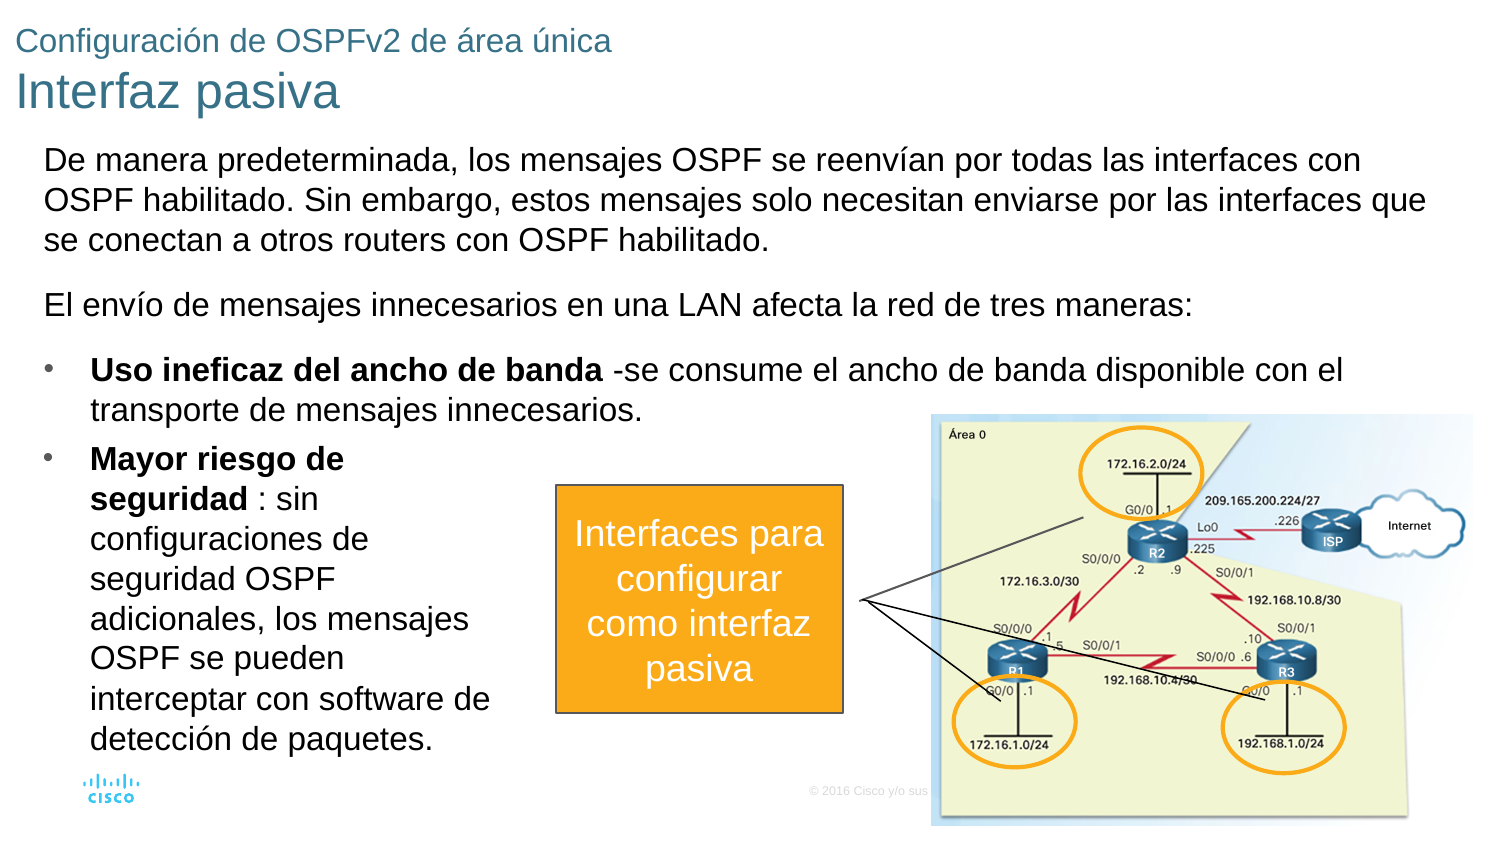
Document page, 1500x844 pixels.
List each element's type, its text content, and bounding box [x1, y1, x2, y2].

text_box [861, 599, 1266, 701]
text_box De manera predeterminada, los mensajes OSPF se reenvían por todas las interfaces con OSPF habilitado. Sin embargo, estos mensajes solo necesitan enviarse por las interfaces que se conectan a otros routers con OSPF habilitado. El envío de mensajes innecesarios en una LAN afecta la red de tres maneras: Uso ineficaz del ancho de banda -se consume el ancho de banda disponible con el transporte de mensajes innecesarios. [28, 131, 1473, 430]
text_box Interfaces para configurar como interfaz pasiva [864, 573, 926, 597]
title Configuración de OSPFv2 de área única Interfaz pasiva [0, 6, 1500, 131]
picture [931, 413, 1473, 826]
text_box Interfaces para configurar como interfaz pasiva [553, 483, 845, 715]
text_box Mayor riesgo de seguridad : sin configuraciones de seguridad OSPF adicionales, los mensajes OSPF se pueden interceptar con software de detección de paquetes. [27, 429, 534, 784]
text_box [868, 601, 1002, 702]
